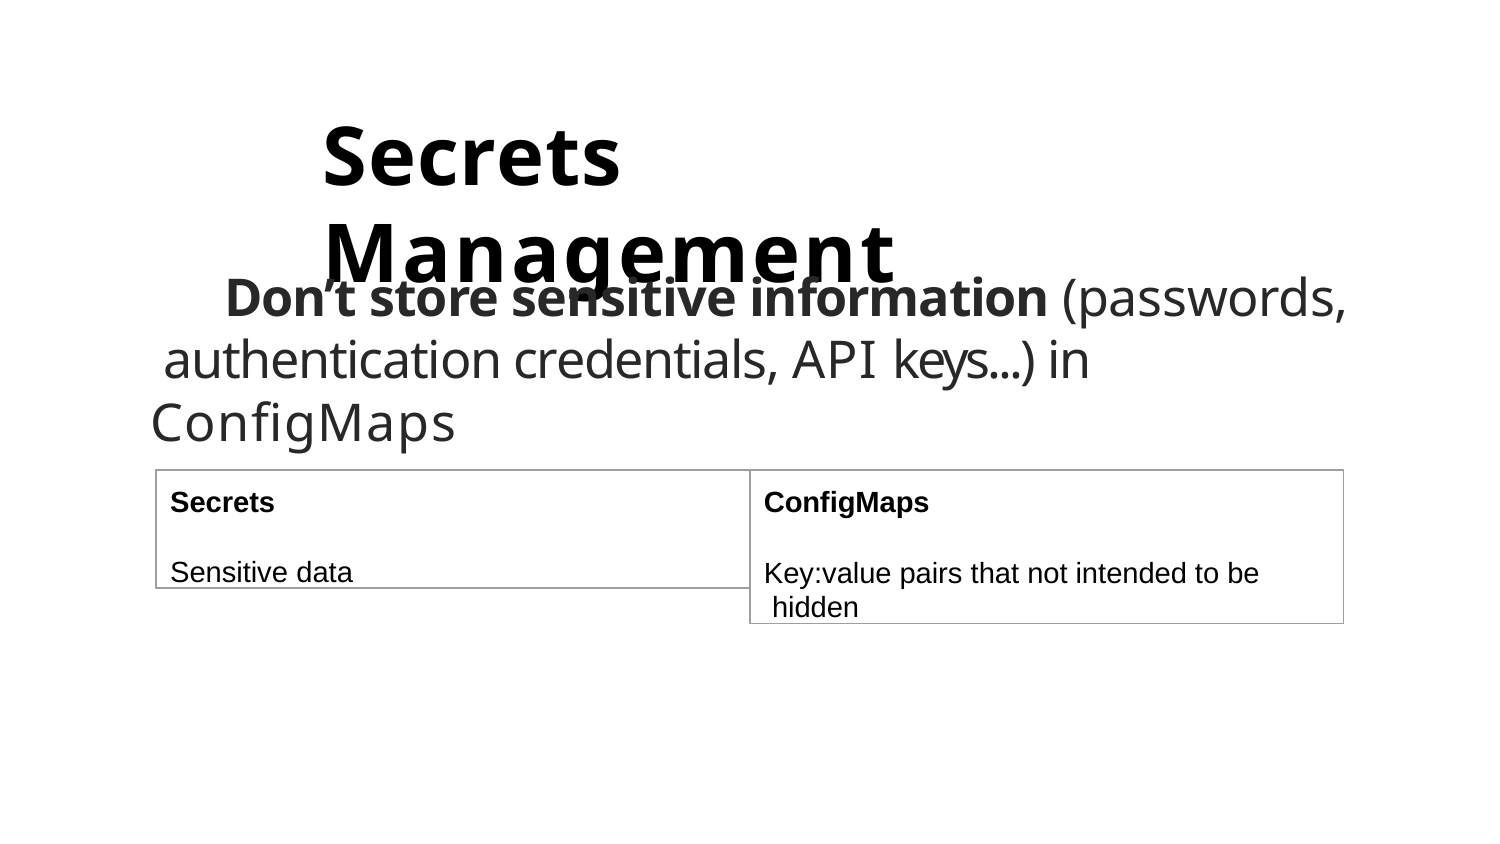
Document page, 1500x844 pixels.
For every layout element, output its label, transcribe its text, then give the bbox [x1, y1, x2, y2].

text_box Don’t store sensitive information (passwords, authentication credentials, API keys...) in ConﬁgMaps [148, 262, 1353, 452]
text_box Secrets Sensitive data [156, 470, 749, 589]
text_box ConfigMaps Key:value pairs that not intended to be hidden [749, 470, 1344, 624]
title Secrets Management [320, 101, 1178, 262]
